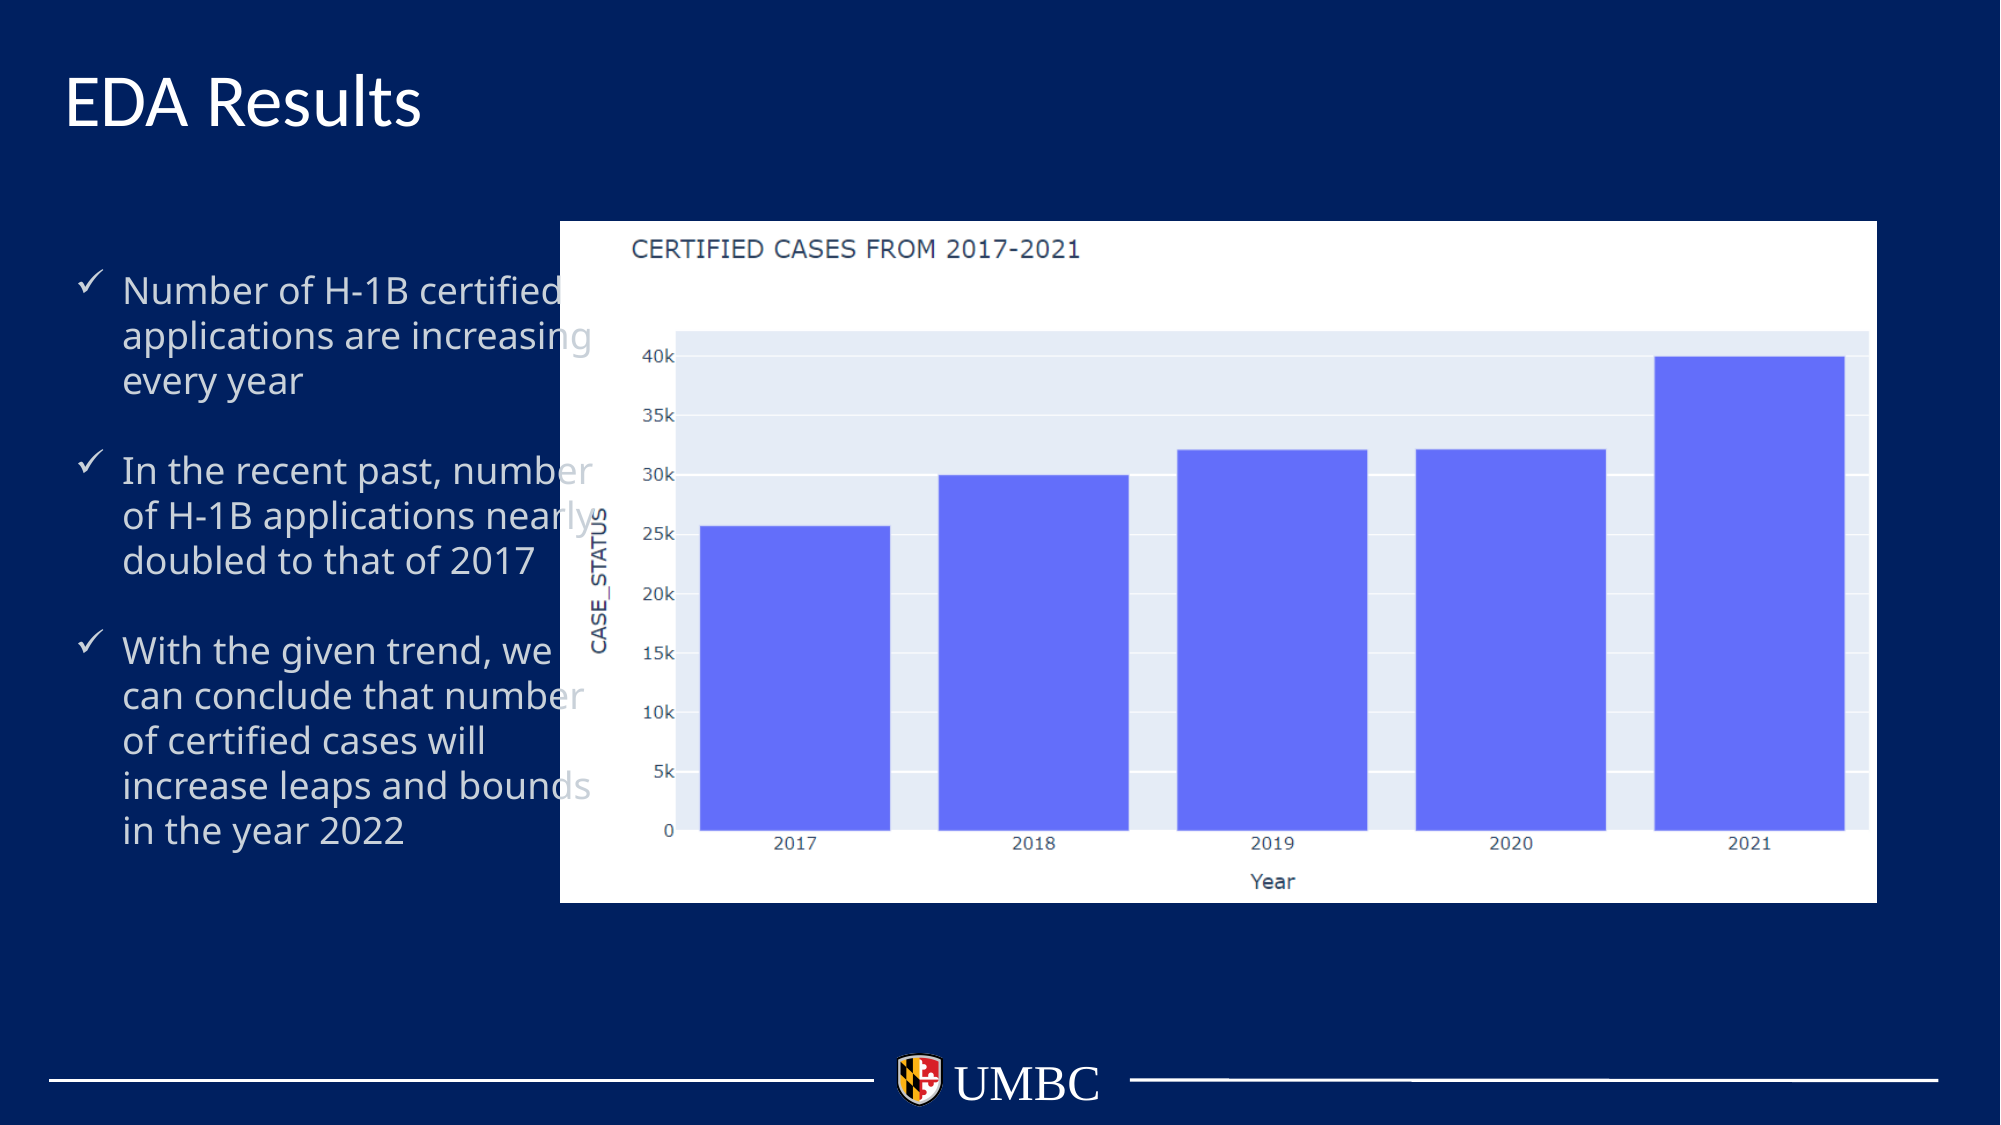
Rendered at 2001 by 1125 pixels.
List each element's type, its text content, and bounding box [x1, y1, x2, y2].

text_box EDA Results [49, 44, 1939, 150]
picture [560, 221, 1877, 903]
text_box Number of H-1B certified applications are increasing every year In the recent past, number of H-1B applications nearly doubled to that of 2017 With the given trend, we can conclude that number of certified cases will increase leaps and bounds in the year 2022 [60, 259, 560, 860]
picture [896, 1053, 943, 1108]
text_box UMBC [938, 1042, 1130, 1118]
